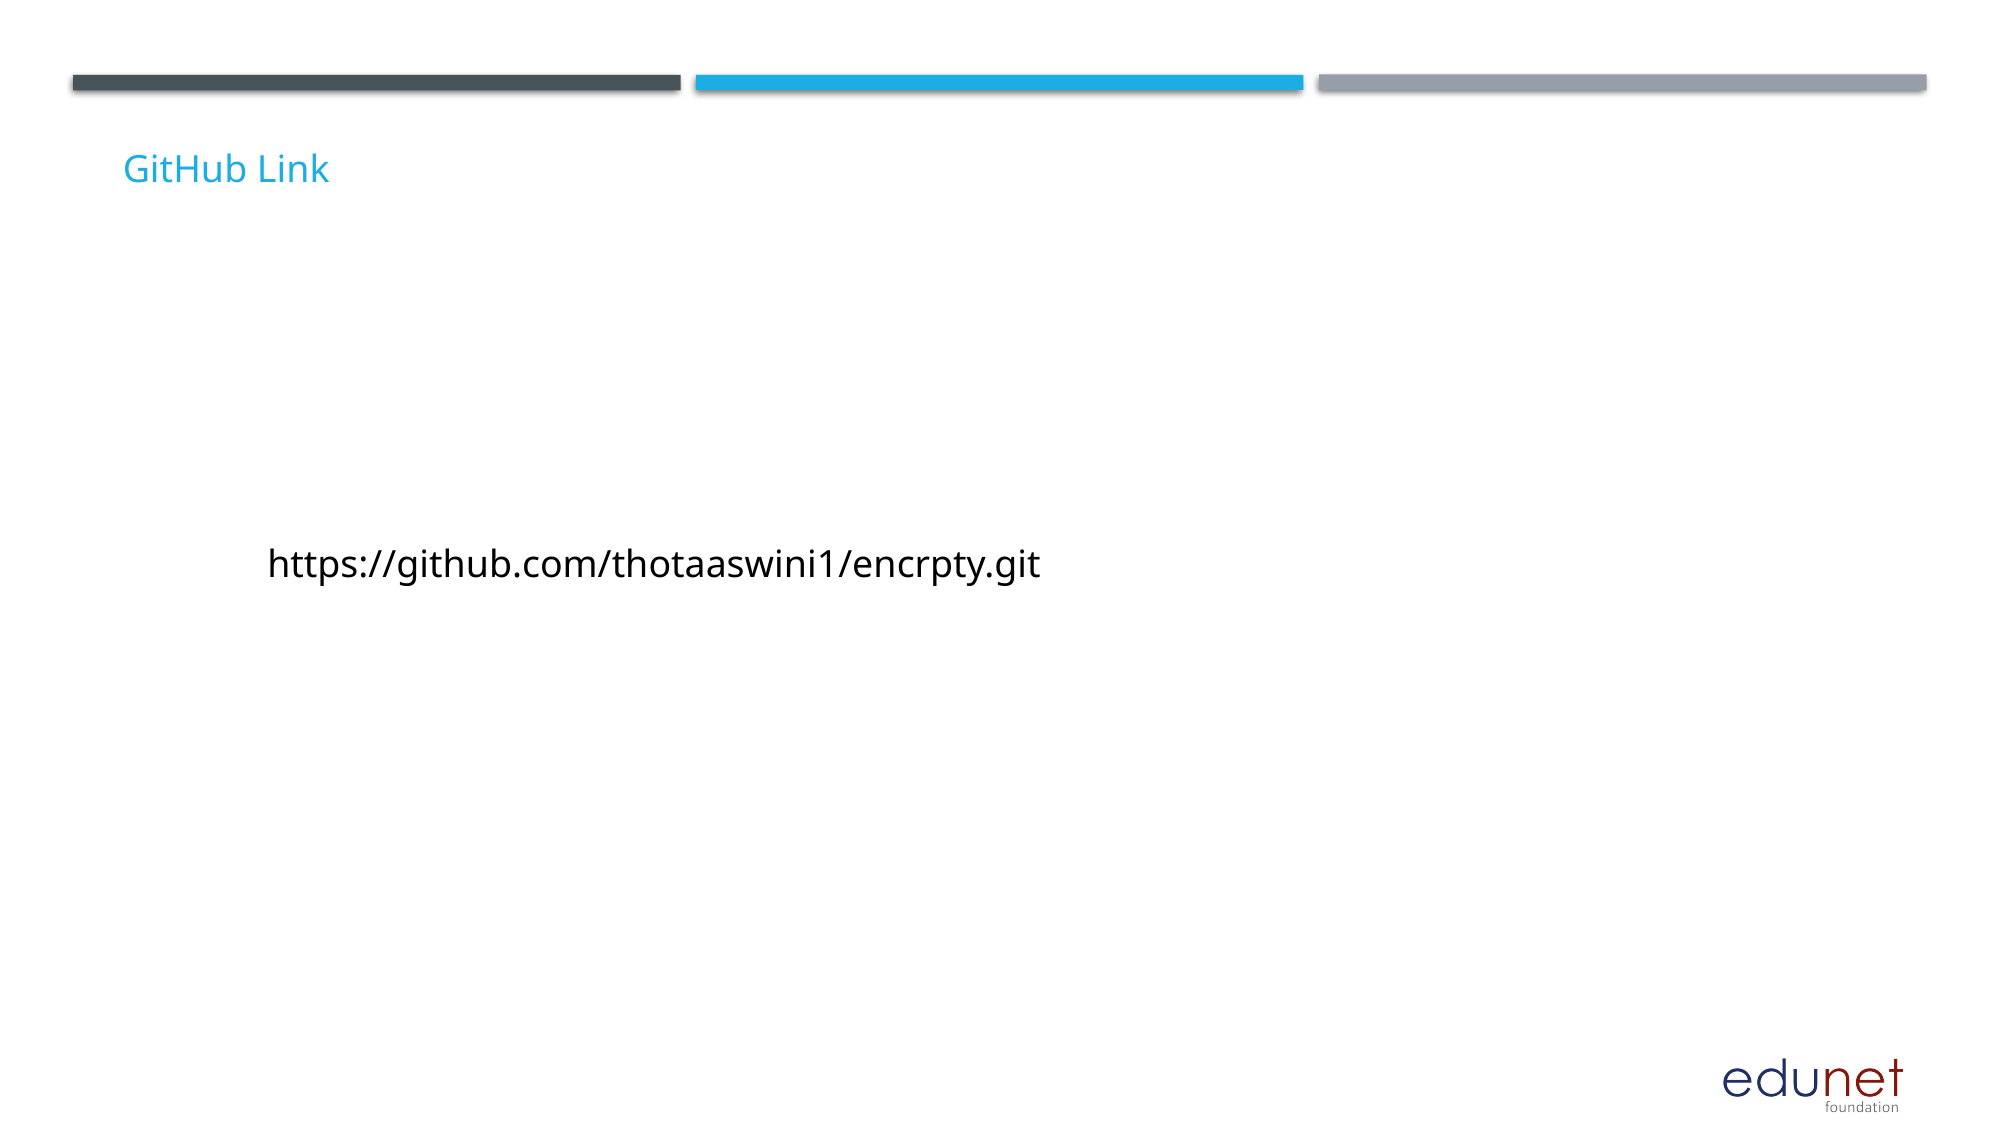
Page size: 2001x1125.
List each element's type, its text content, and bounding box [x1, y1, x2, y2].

text_box GitHub Link [108, 137, 1109, 197]
text_box https://github.com/thotaaswini1/encrpty.git [252, 532, 1501, 592]
picture [1719, 1056, 1905, 1116]
